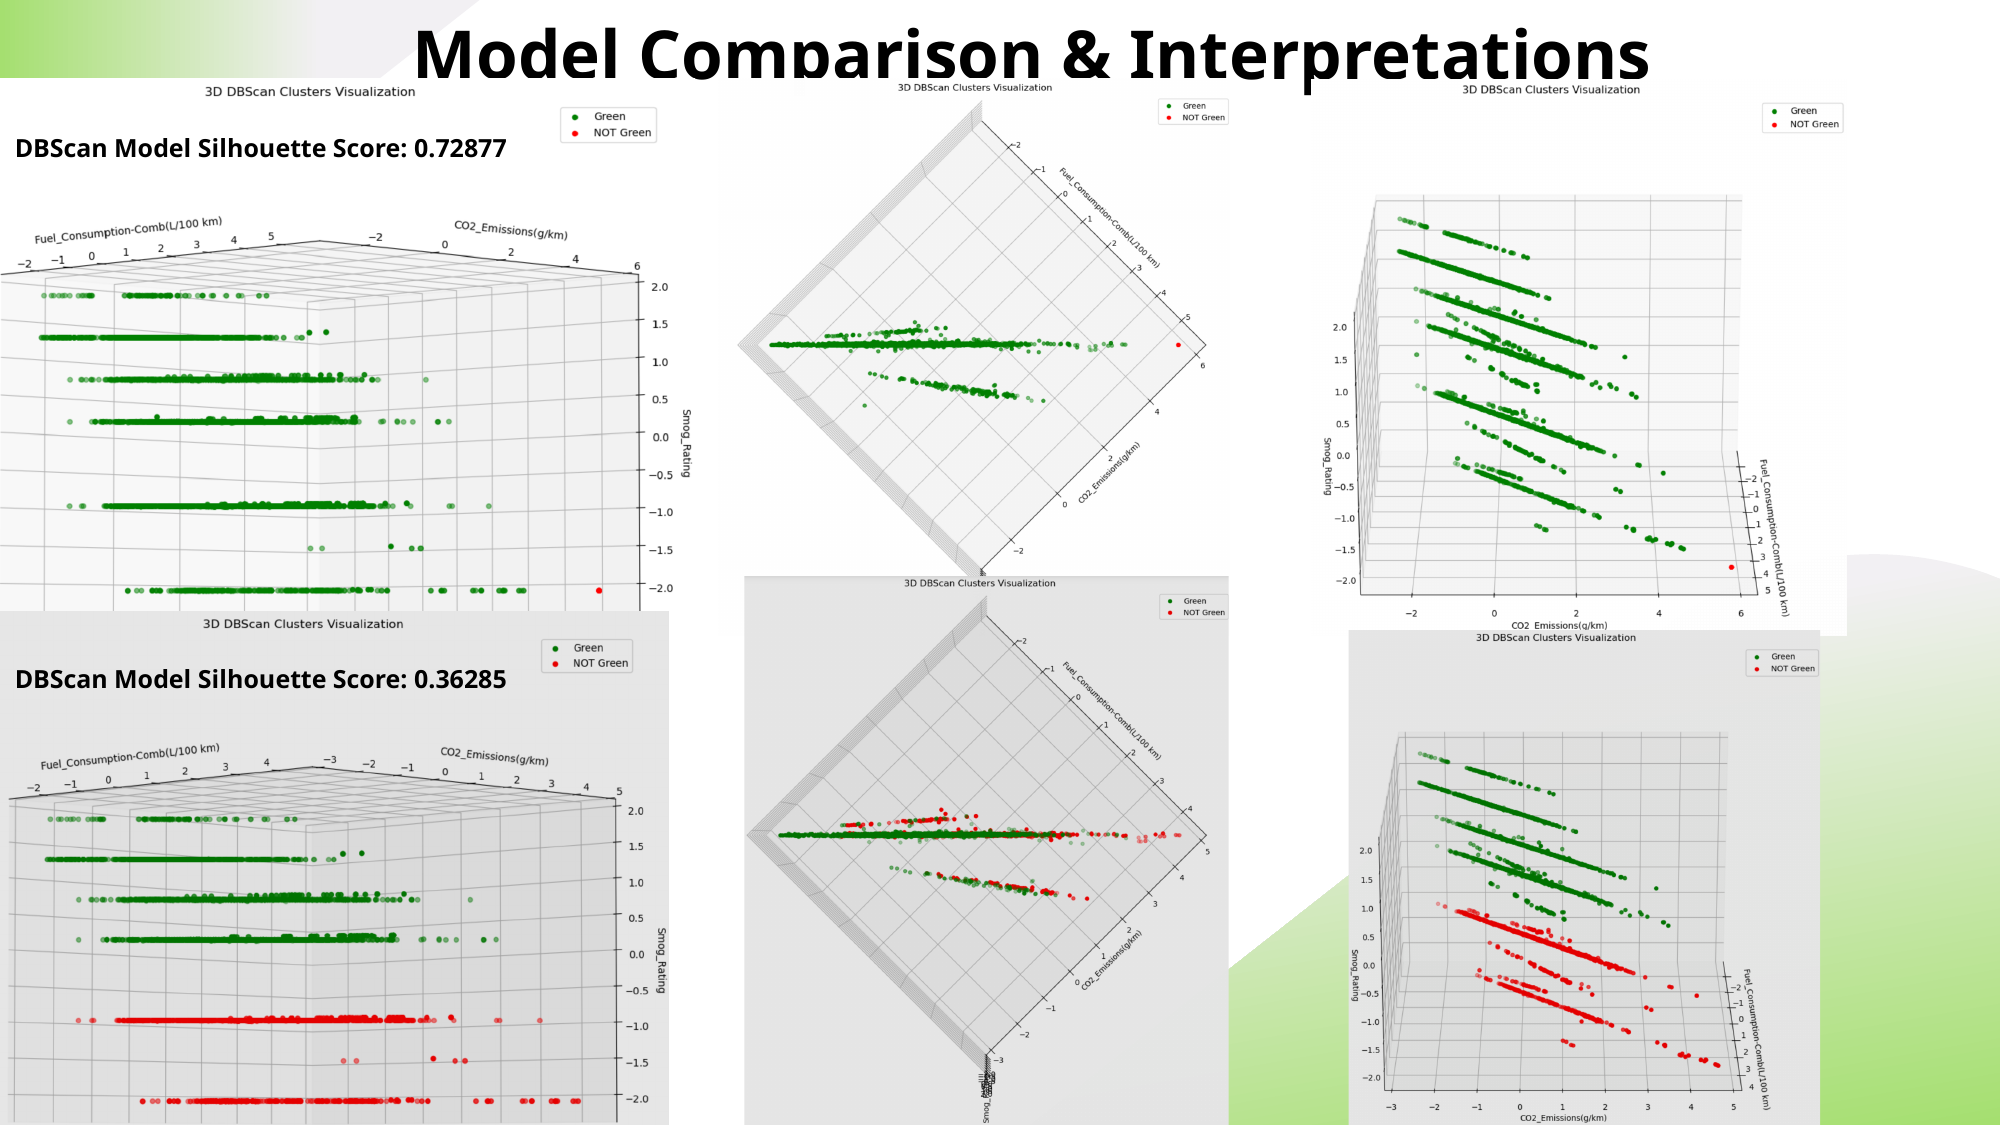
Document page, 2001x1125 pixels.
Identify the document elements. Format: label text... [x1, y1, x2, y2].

picture [1311, 79, 1847, 1125]
text_box Model Comparison & Interpretations [397, 0, 1672, 101]
picture [0, 78, 695, 1125]
picture [718, 77, 1230, 1125]
